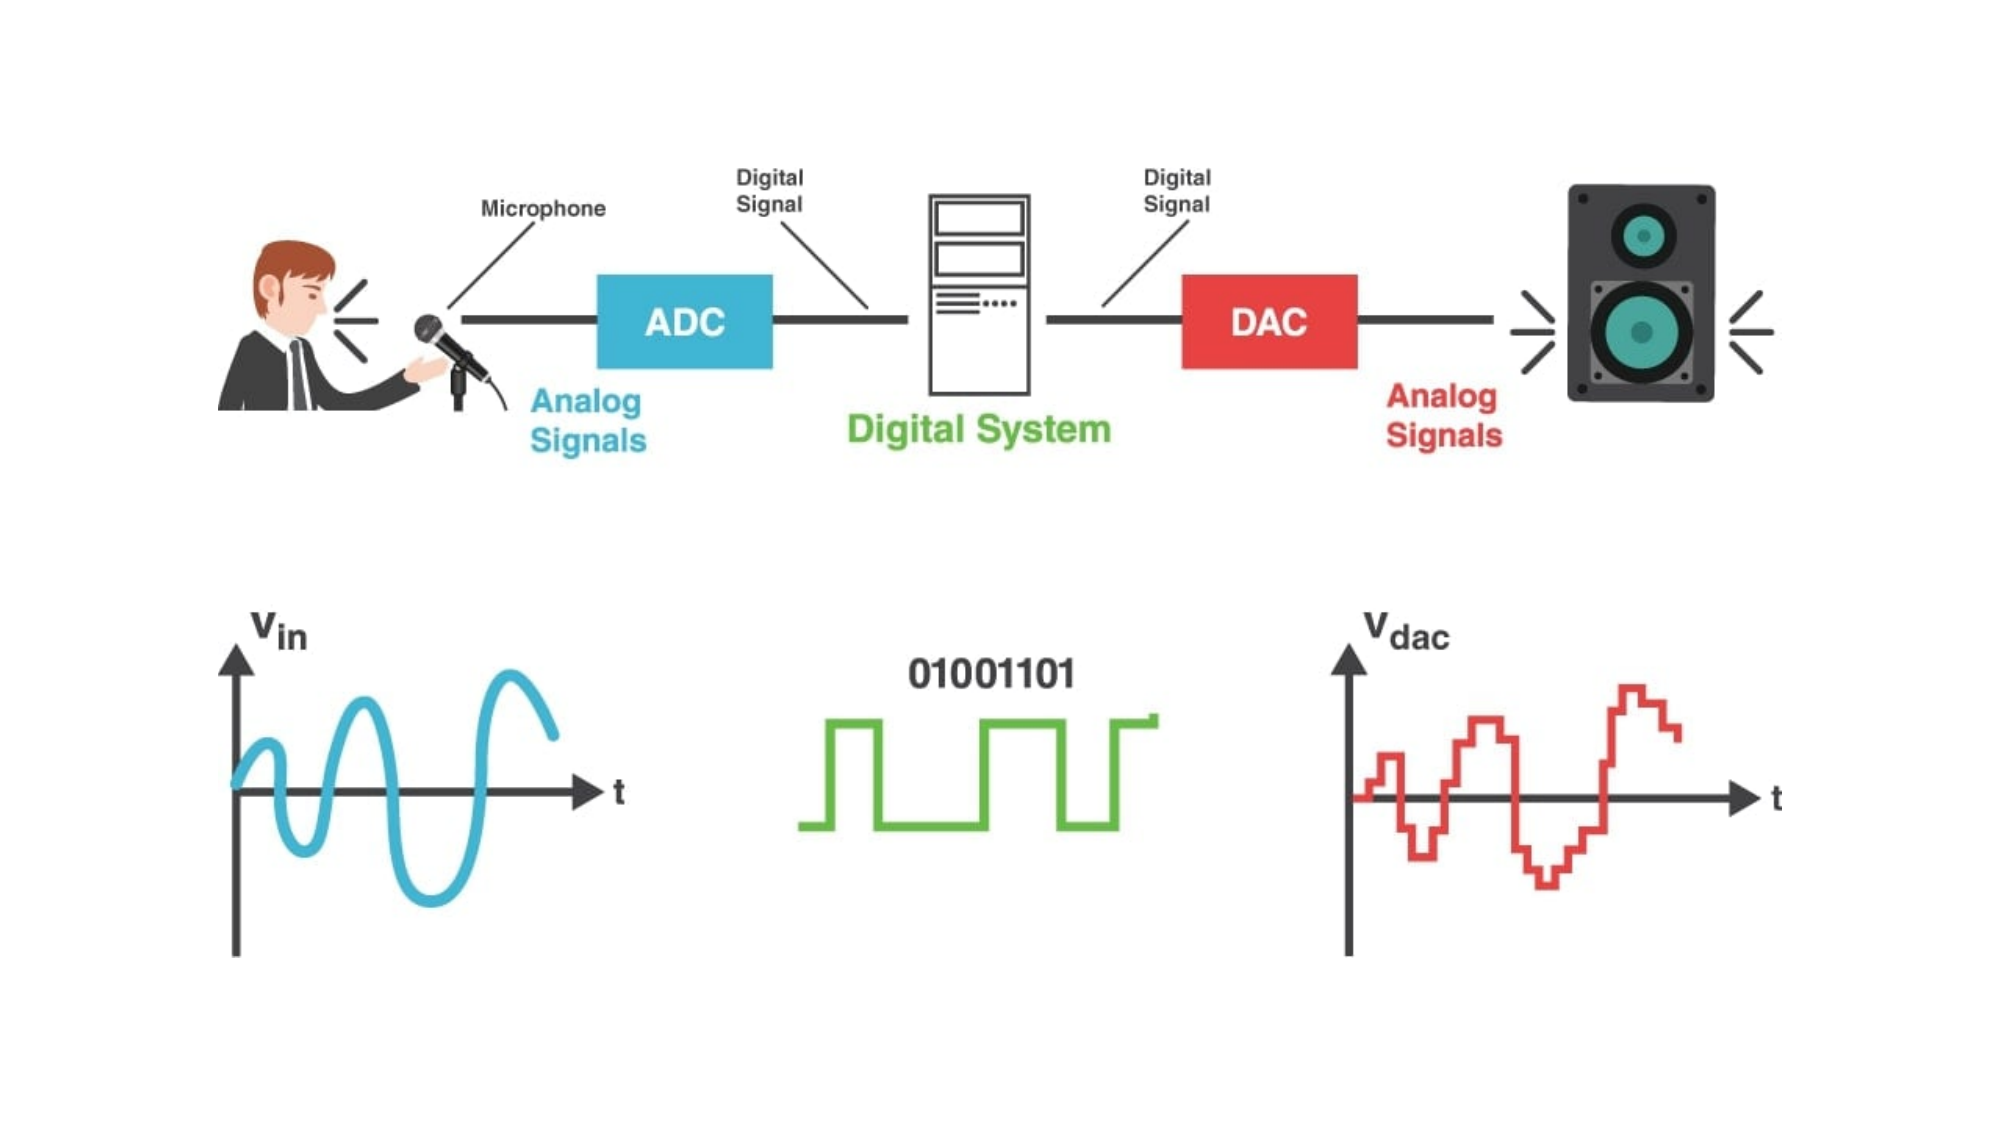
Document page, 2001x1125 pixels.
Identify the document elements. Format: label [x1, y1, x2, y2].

picture [218, 167, 1782, 958]
